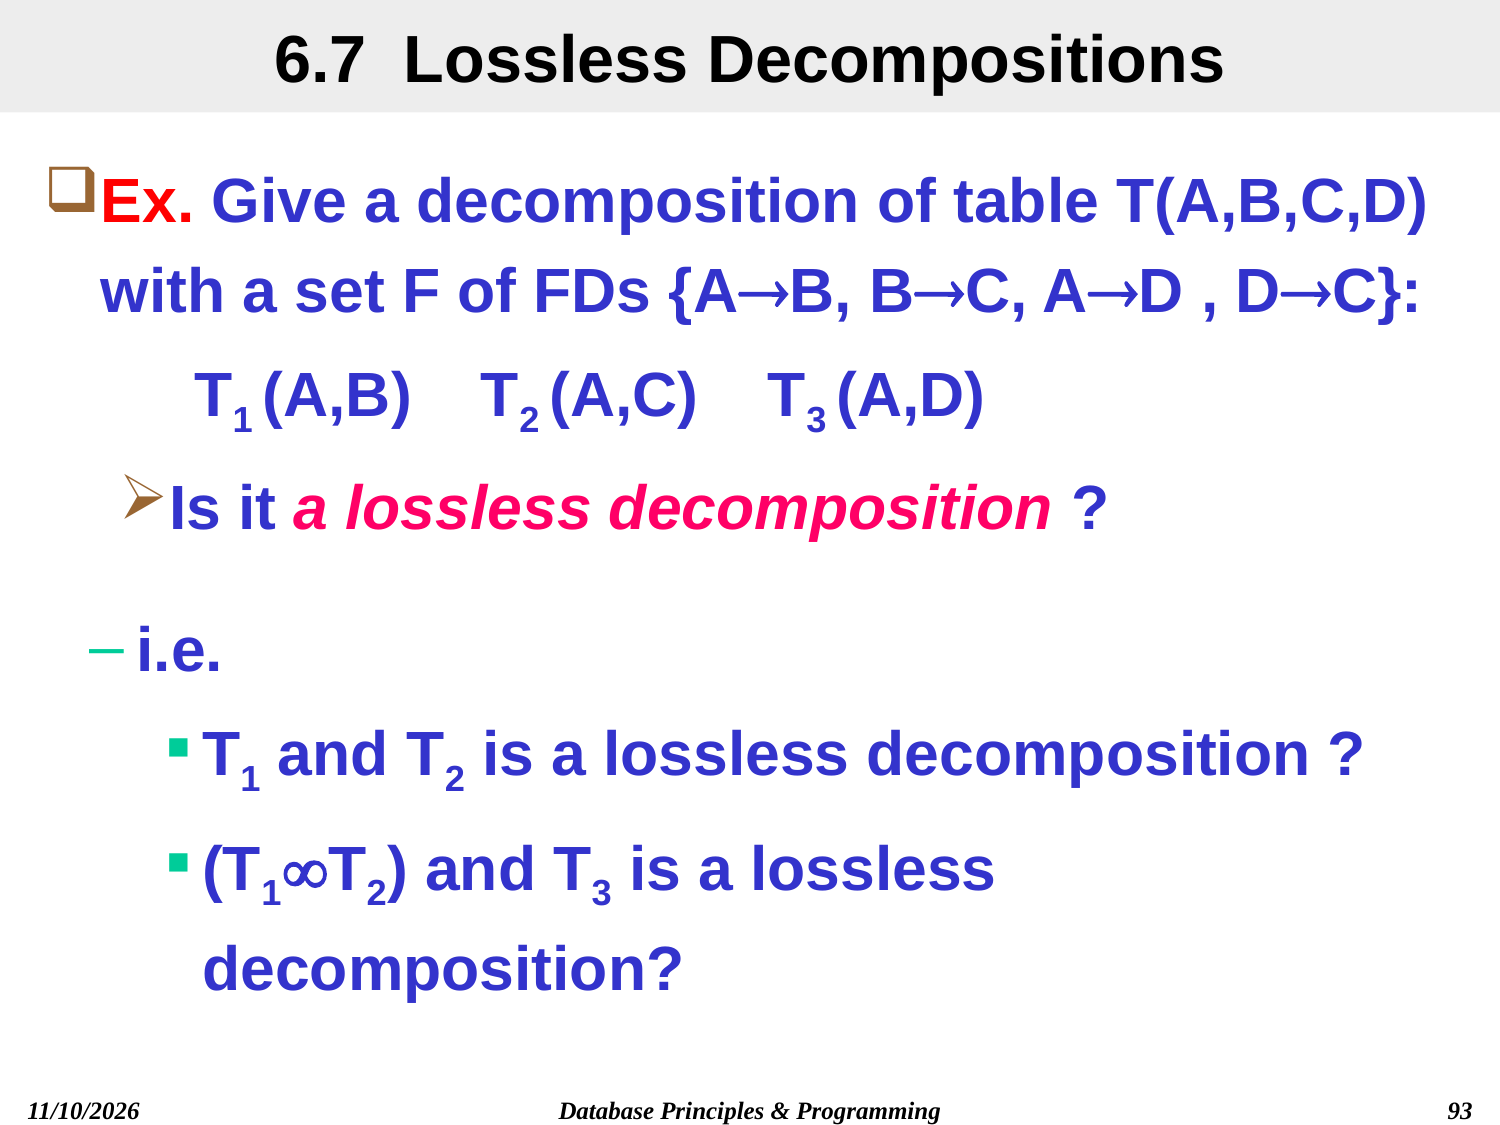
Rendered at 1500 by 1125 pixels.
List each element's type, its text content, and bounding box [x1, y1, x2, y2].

list Ex. Give a decomposition of table T(A,B,C,D) with a set F of FDs {AB, BC, AD , DC}: T1 (A,B) T2 (A,C) T3 (A,D) Is it a lossless decomposition ? [29, 137, 1495, 576]
text_box Database Principles & Programming [425, 1087, 1075, 1125]
text_box [12, 1087, 325, 1125]
text_box [1174, 1087, 1488, 1125]
text_box i.e. T1 and T2 is a lossless decomposition ? (T1T2) and T3 is a lossless decomposition? [0, 586, 1500, 1012]
title 6.7 Lossless Decompositions [0, 0, 1500, 113]
